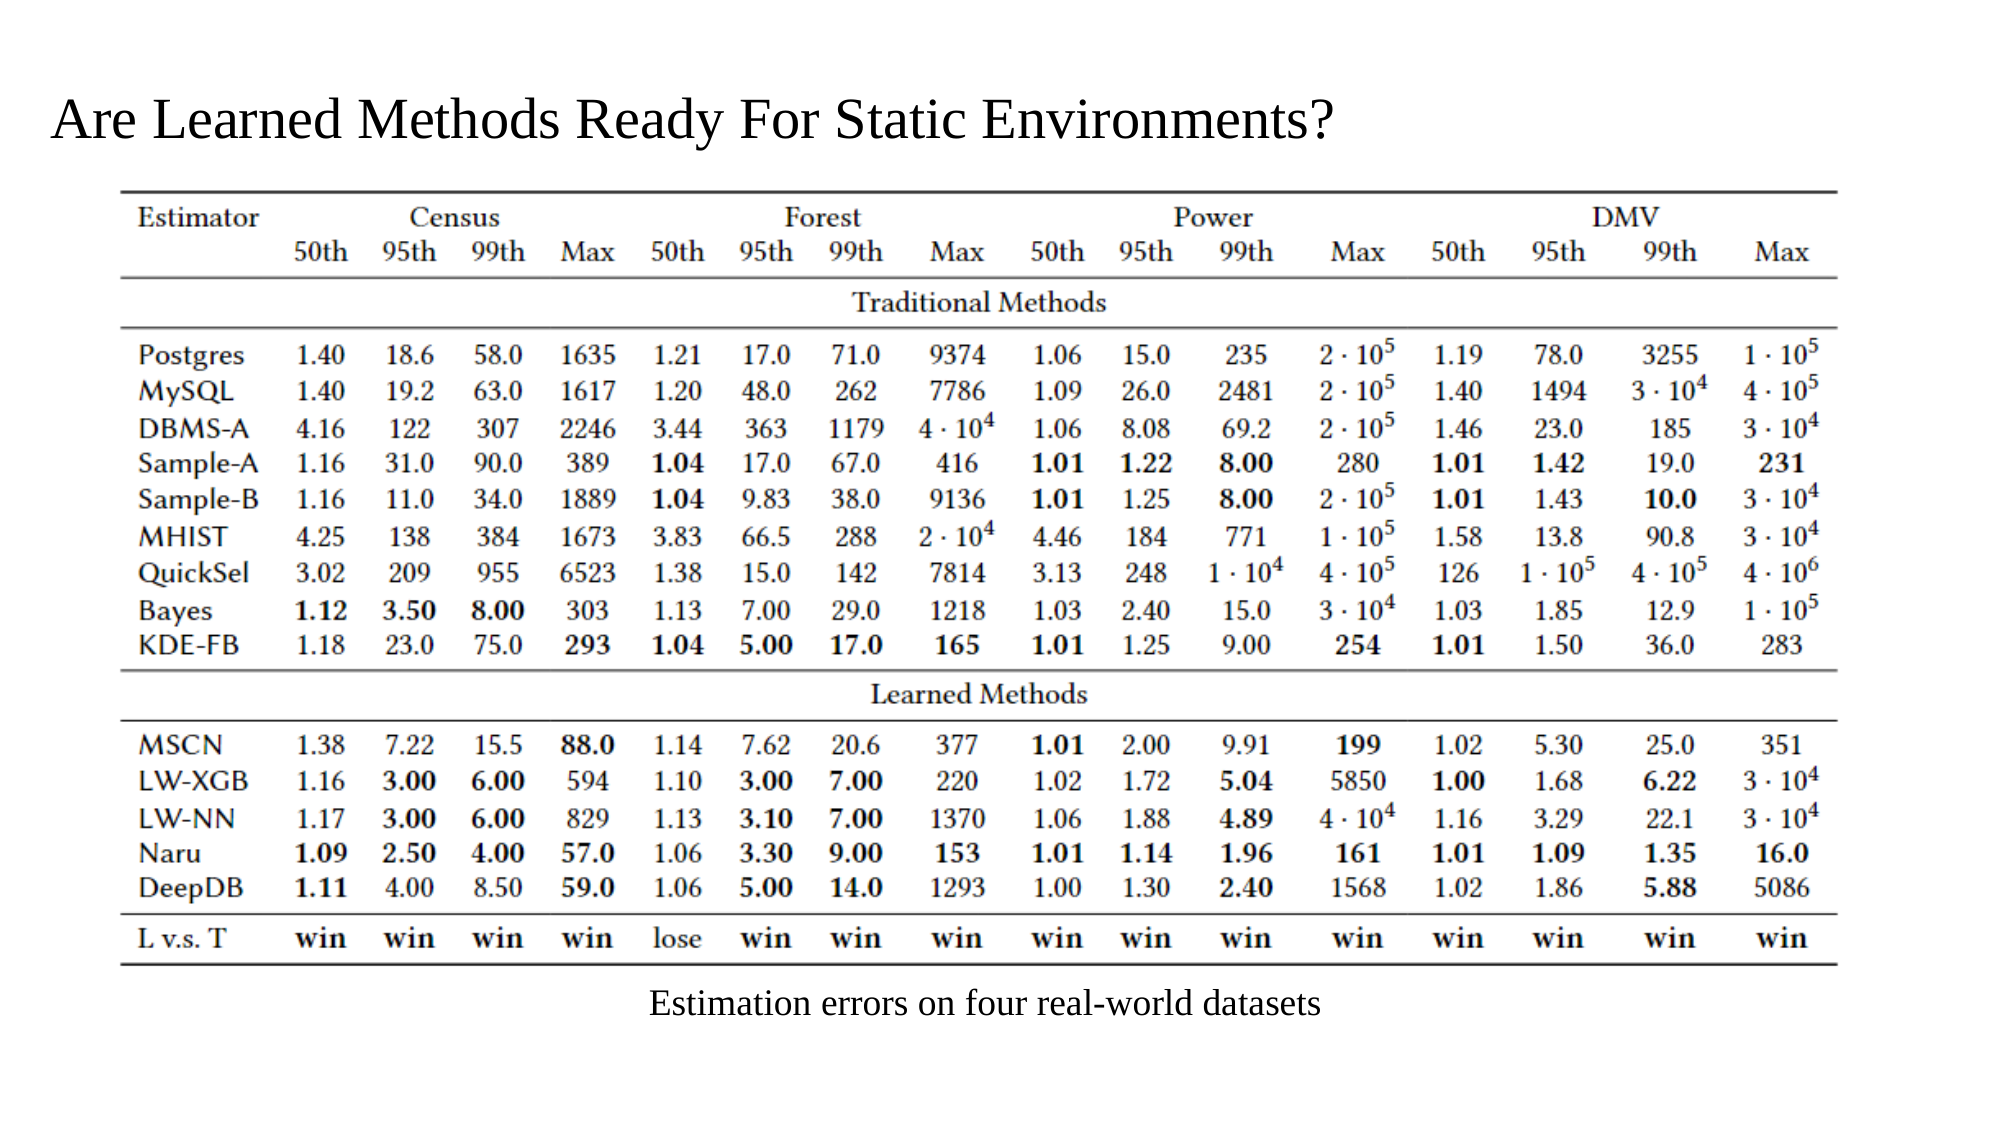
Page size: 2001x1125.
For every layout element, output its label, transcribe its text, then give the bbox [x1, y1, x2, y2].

text_box Estimation errors on four real-world datasets [634, 971, 1366, 1031]
text_box Are Learned Methods Ready For Static Environments? [35, 72, 1965, 158]
picture [114, 181, 1848, 971]
